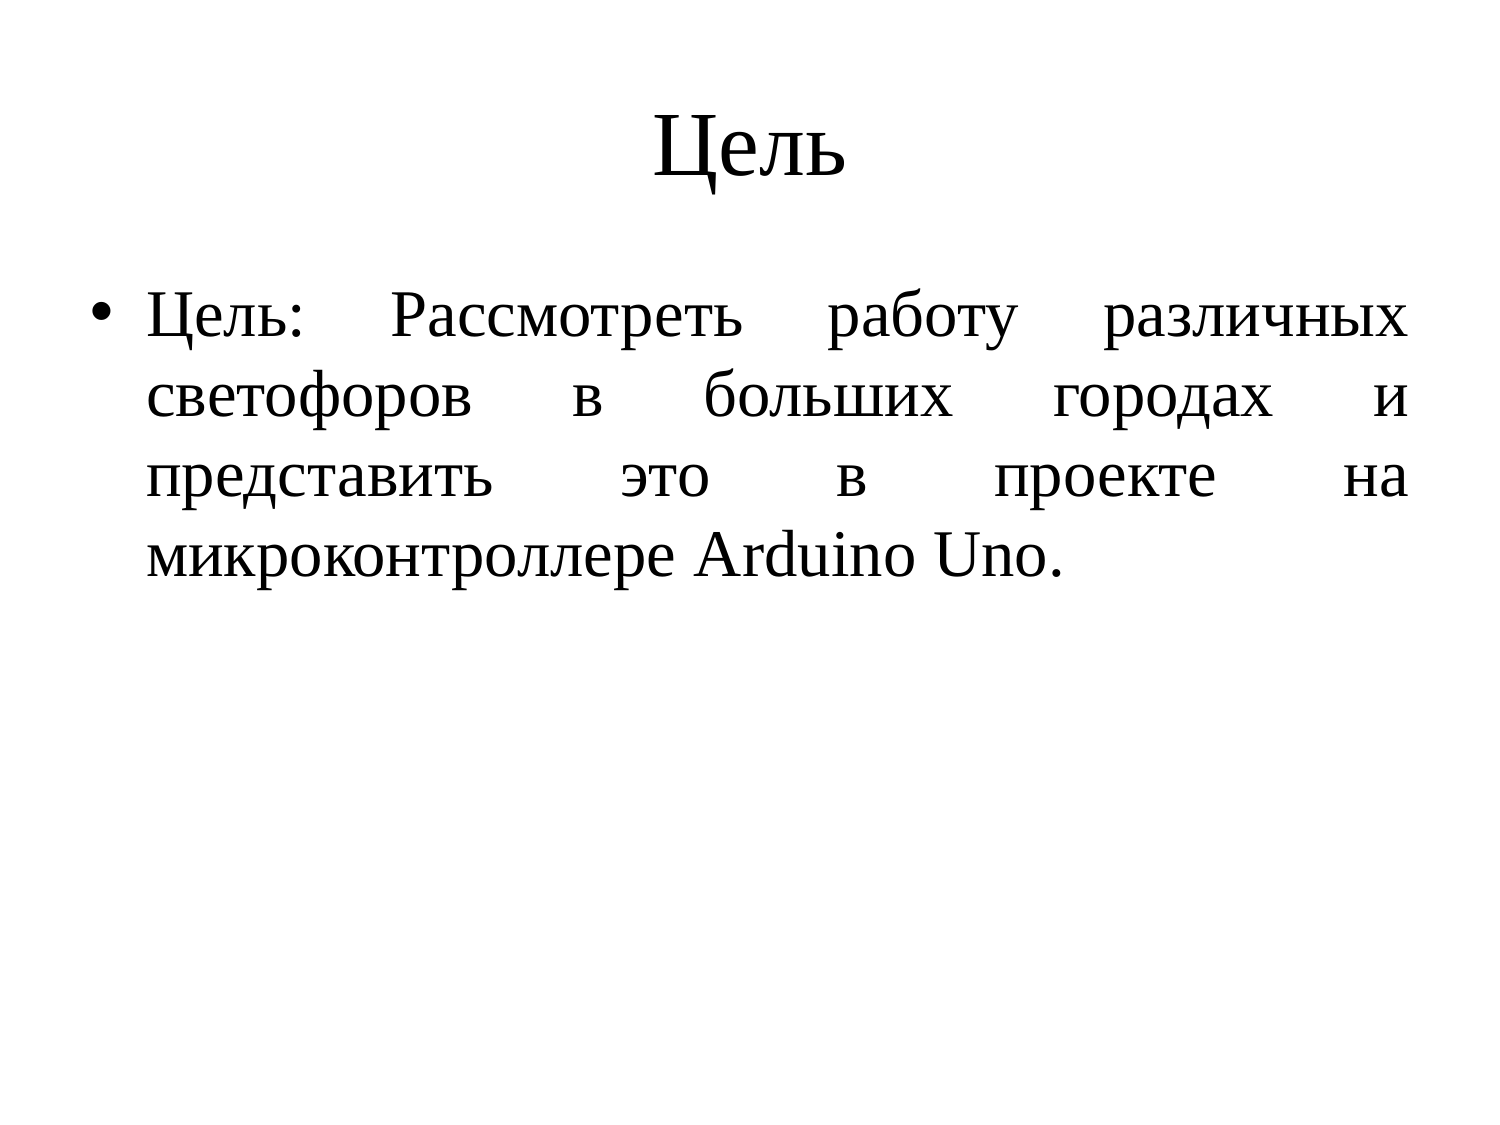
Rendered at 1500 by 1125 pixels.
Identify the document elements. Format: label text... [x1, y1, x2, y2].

text_box Цель: Рассмотреть работу различных светофоров в больших городах и представить это в проекте на микроконтроллере Arduino Uno. [75, 262, 1425, 1005]
text_box Цель [75, 45, 1425, 233]
